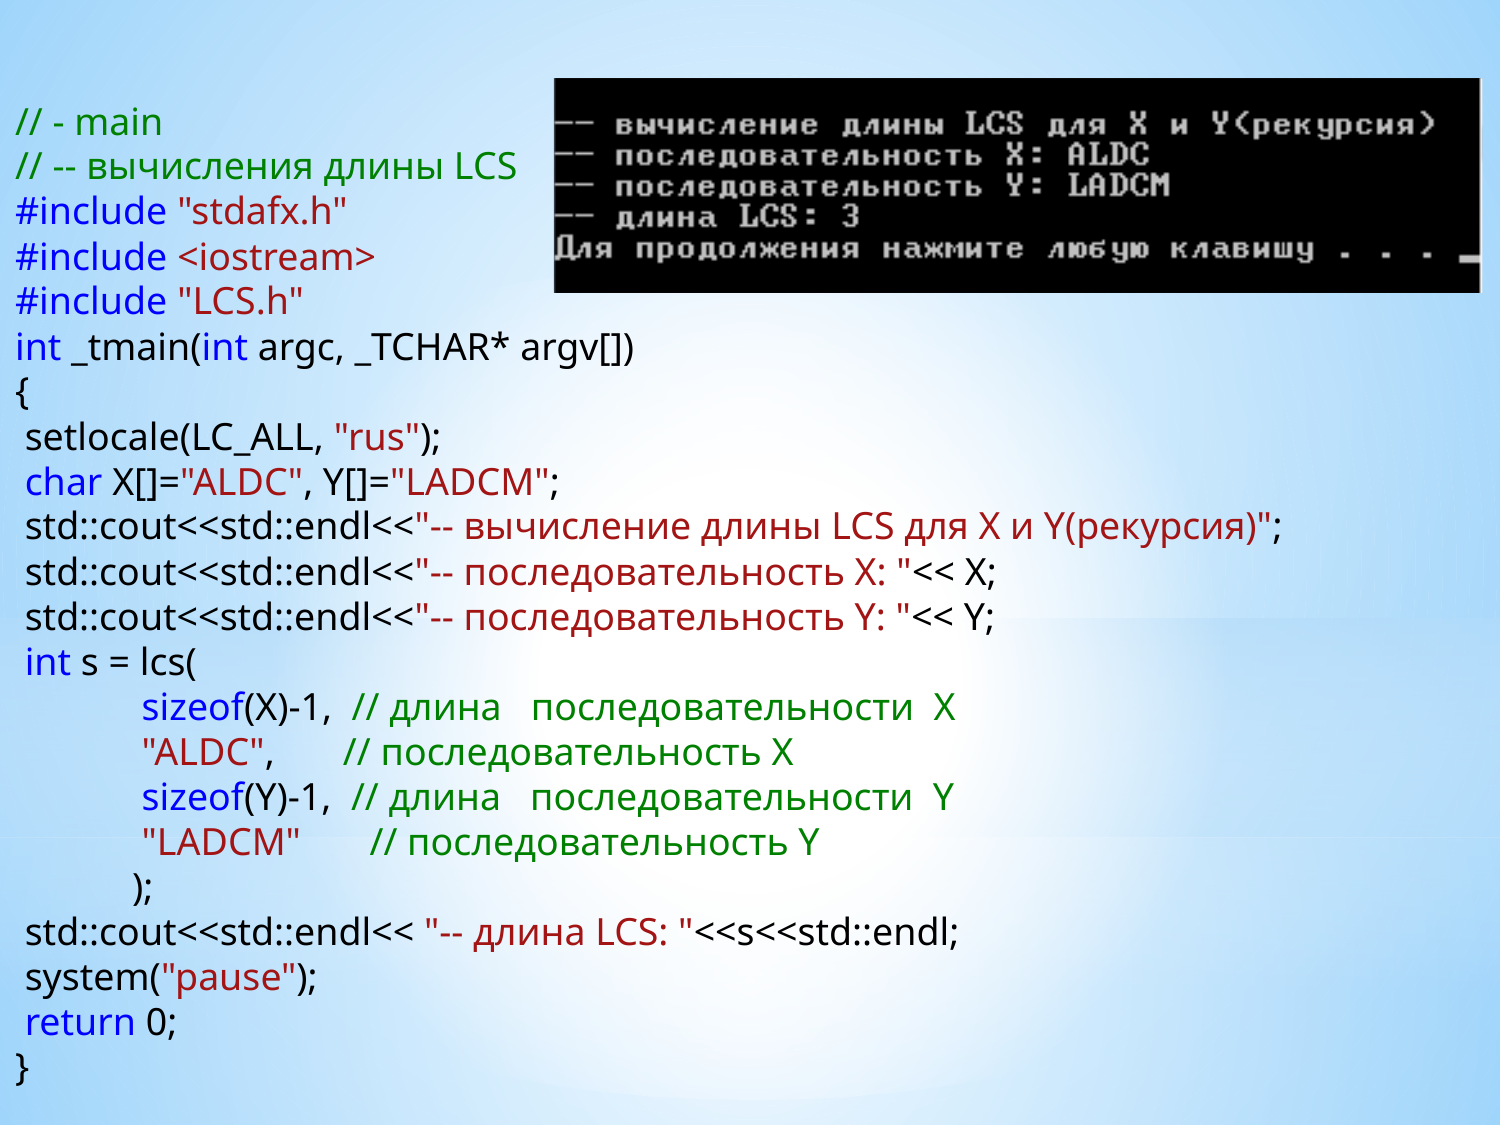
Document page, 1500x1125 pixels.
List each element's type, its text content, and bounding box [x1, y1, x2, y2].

picture [553, 77, 1483, 293]
text_box // - main // -- вычисления длины LCS #include "stdafx.h" #include <iostream> #include "LCS.h" int _tmain(int argc, _TCHAR* argv[]) { setlocale(LC_ALL, "rus"); char X[]="ALDC", Y[]="LADCM"; std::cout<<std::endl<<"-- вычисление длины LCS для X и Y(рекурсия)"; std::cout<<std::endl<<"-- последовательность X: "<< X; std::cout<<std::endl<<"-- последовательность Y: "<< Y; int s = lcs( sizeof(X)-1, // длина последовательности X "ALDC", // последовательность X sizeof(Y)-1, // длина последовательности Y "LADCM" // последовательность Y ); std::cout<<std::endl<< "-- длина LCS: "<<s<<std::endl; system("pause"); return 0; } [0, 89, 1465, 1105]
